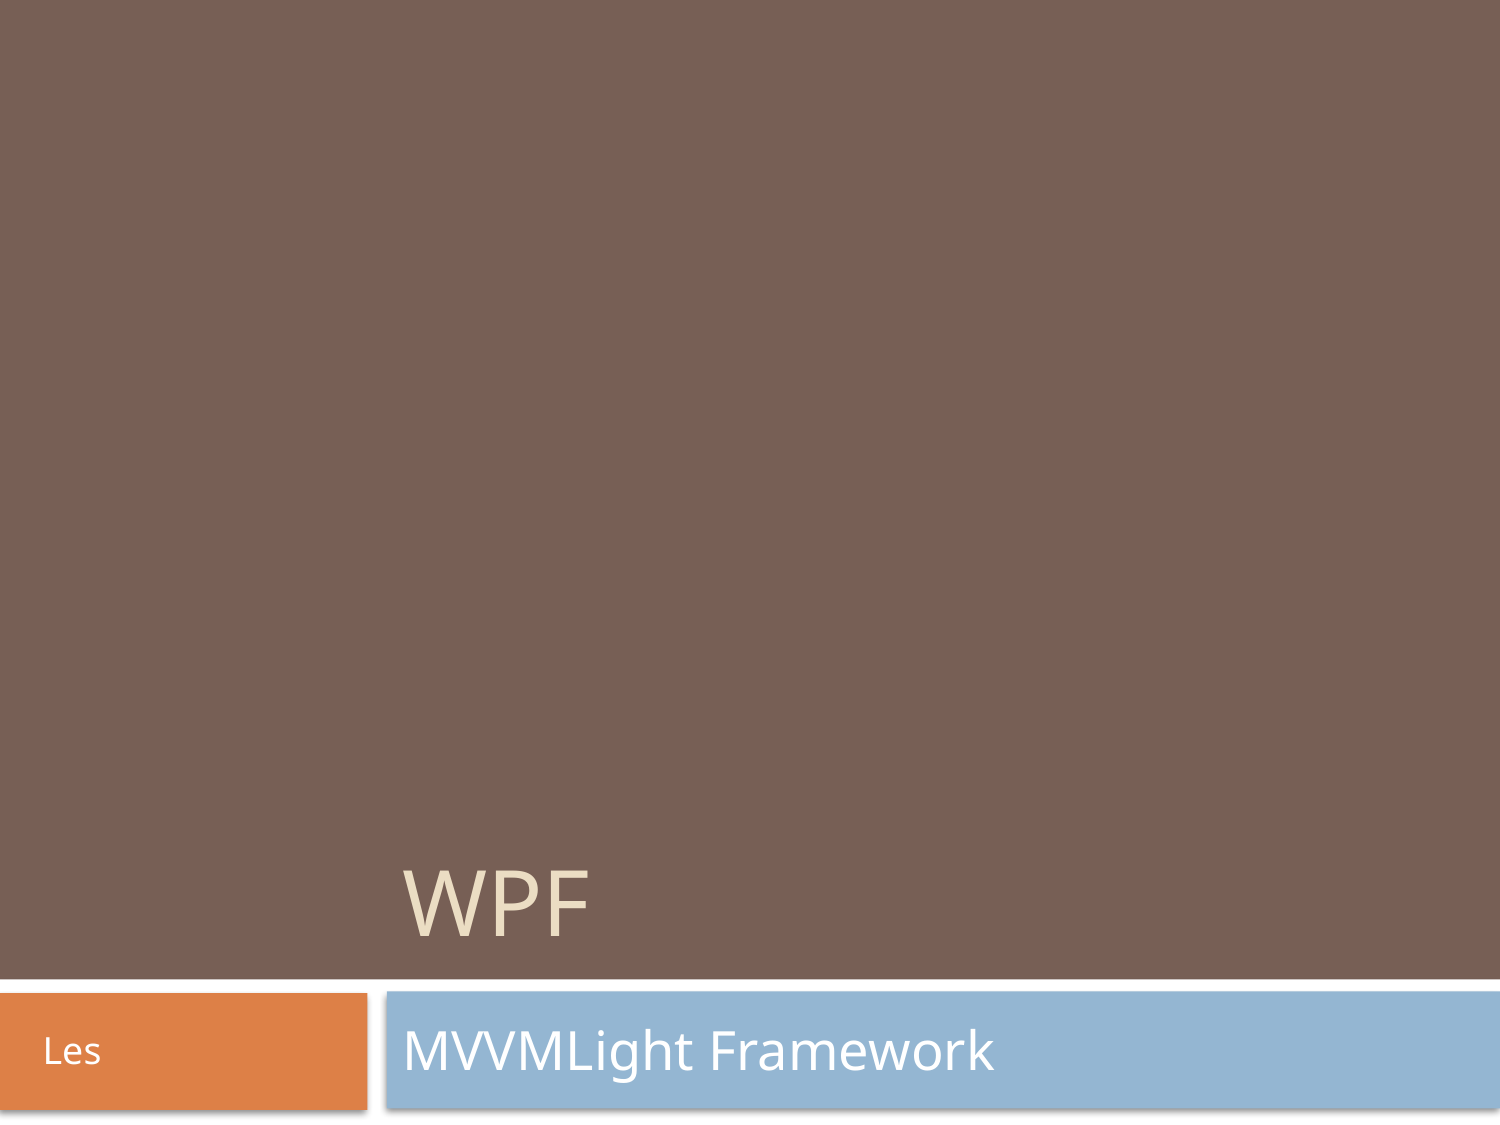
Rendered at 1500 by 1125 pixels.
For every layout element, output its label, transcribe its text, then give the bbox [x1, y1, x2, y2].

title WPF [387, 662, 1450, 963]
subtitle MVVMLight Framework [387, 992, 1488, 1105]
text_box Les [27, 1019, 127, 1080]
